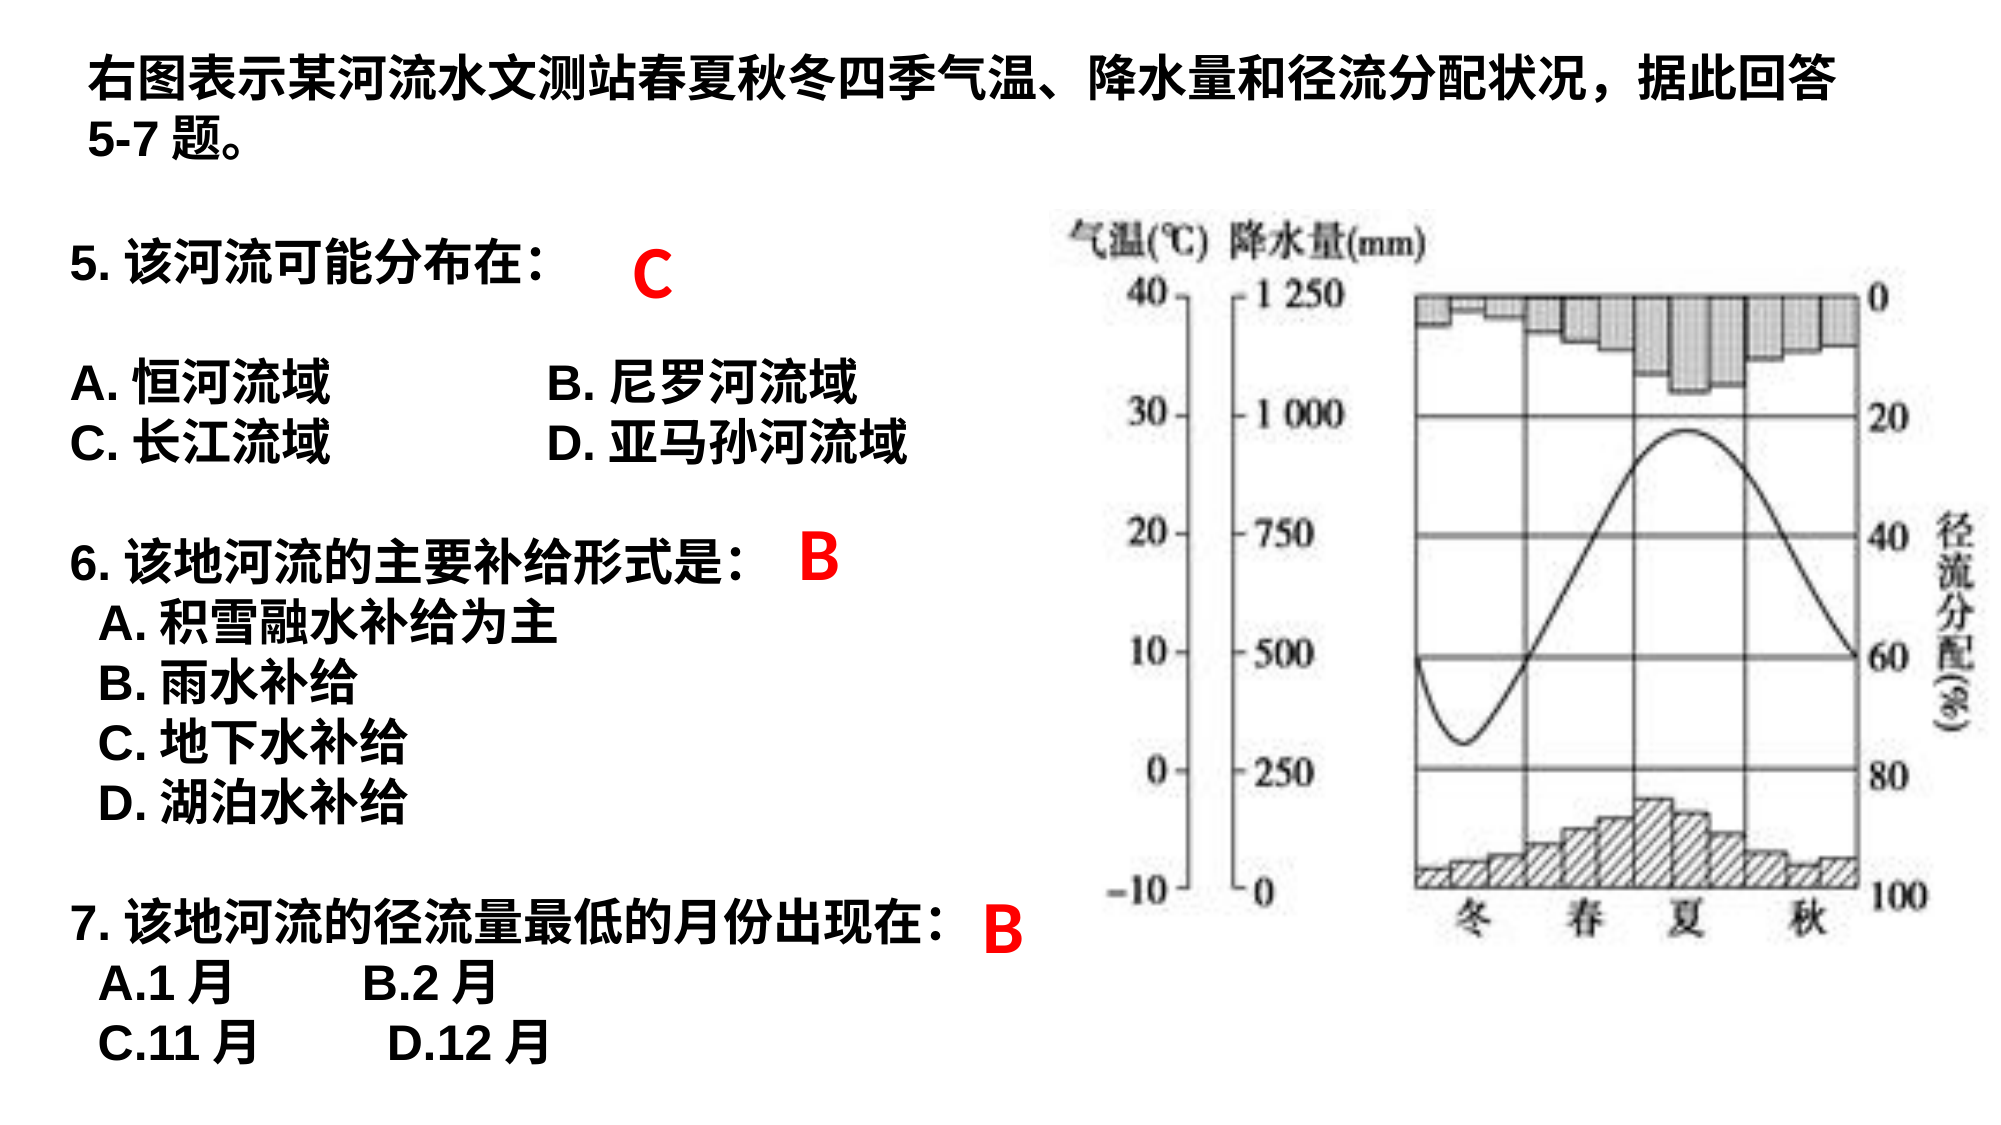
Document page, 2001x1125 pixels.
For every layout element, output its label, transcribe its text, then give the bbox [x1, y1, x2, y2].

text_box 5.该河流可能分布在： A.恒河流域 B.尼罗河流域 C.长江流域 D.亚马孙河流域 6.该地河流的主要补给形式是： A.积雪融水补给为主 B.雨水补给 C.地下水补给 D.湖泊水补给 7.该地河流的径流量最低的月份出现在： A.1月 B.2月 C.11月 D.12月 [54, 163, 1075, 1079]
text_box B [967, 871, 1065, 977]
picture [1049, 209, 2000, 950]
text_box B [784, 497, 881, 603]
text_box C [618, 216, 716, 322]
text_box 右图表示某河流水文测站春夏秋冬四季气温、降水量和径流分配状况，据此回答5-7题。 [72, 39, 1870, 175]
